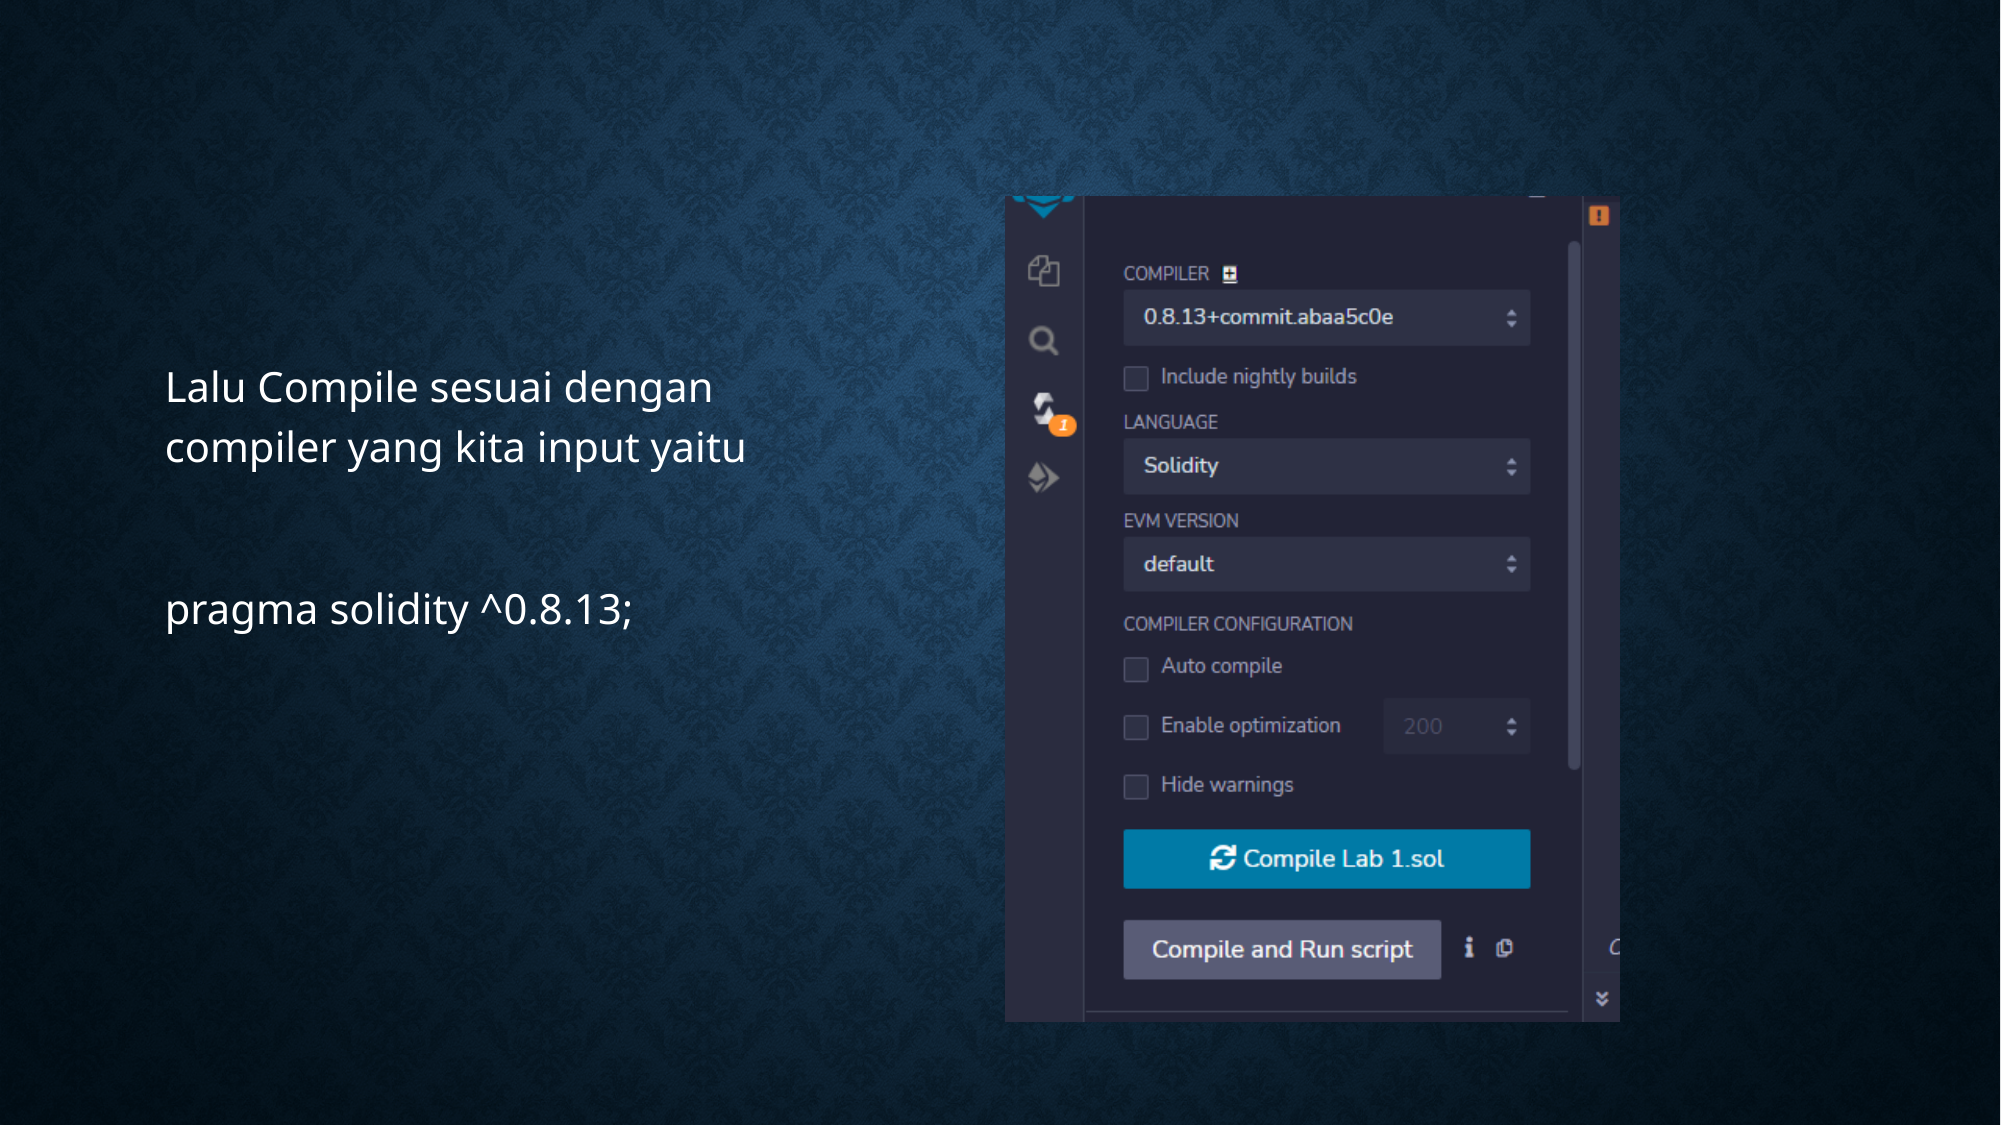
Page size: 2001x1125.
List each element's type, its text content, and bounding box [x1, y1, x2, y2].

list Lalu Compile sesuai dengan compiler yang kita input yaitu pragma solidity ^0.8.13; [149, 343, 858, 875]
picture [1004, 196, 1621, 1023]
